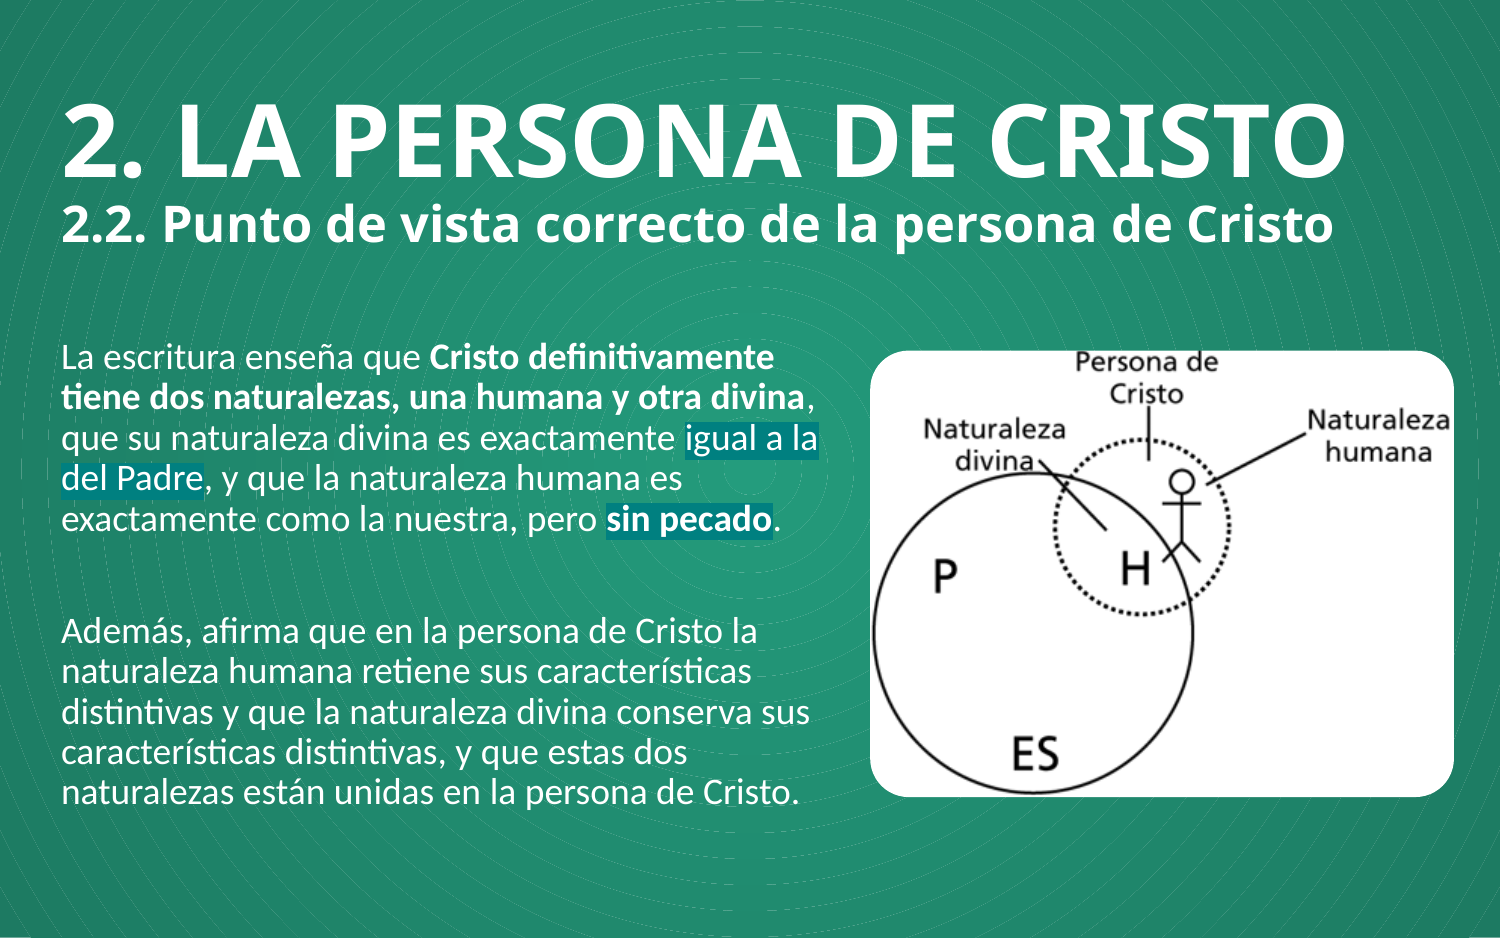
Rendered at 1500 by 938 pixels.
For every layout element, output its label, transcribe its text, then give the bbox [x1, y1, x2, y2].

title 2. LA PERSONA DE CRISTO 2.2. Punto de vista correcto de la persona de Cristo [46, 62, 1398, 282]
picture [870, 350, 1454, 798]
list La escritura enseña que Cristo definitivamente tiene dos naturalezas, una humana y otra divina, que su naturaleza divina es exactamente igual a la del Padre, y que la naturaleza humana es exactamente como la nuestra, pero sin pecado. Además, afirma que en la persona de Cristo la naturaleza humana retiene sus características distintivas y que la naturaleza divina conserva sus características distintivas, y que estas dos naturalezas están unidas en la persona de Cristo. [46, 300, 854, 850]
